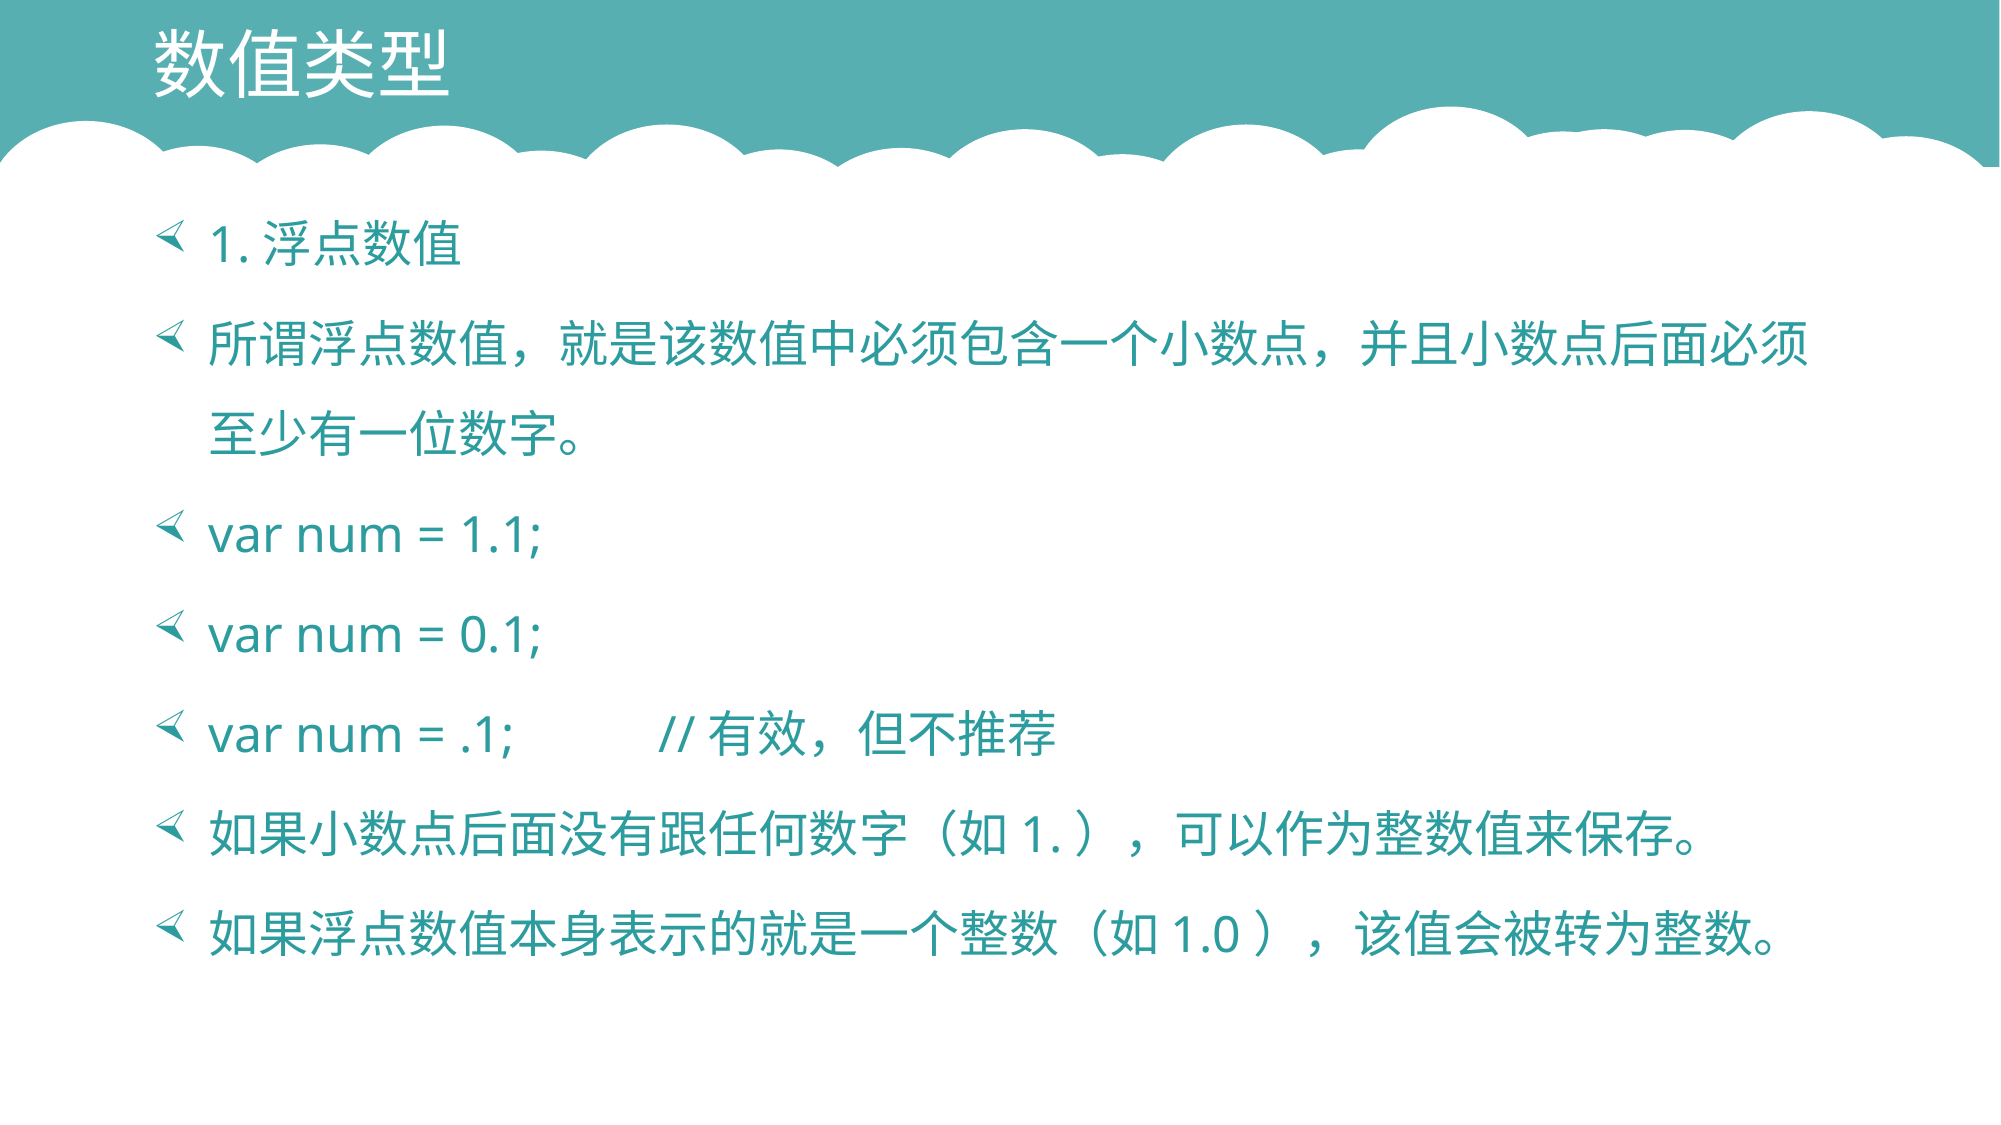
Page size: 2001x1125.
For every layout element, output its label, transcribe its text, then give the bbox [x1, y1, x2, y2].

list 1.浮点数值 所谓浮点数值，就是该数值中必须包含一个小数点，并且小数点后面必须至少有一位数字。 var num = 1.1; var num = 0.1; var num = .1; //有效，但不推荐 如果小数点后面没有跟任何数字（如1.），可以作为整数值来保存。 如果浮点数值本身表示的就是一个整数（如1.0），该值会被转为整数。 [137, 174, 1863, 1014]
title 数值类型 [137, 9, 1863, 129]
